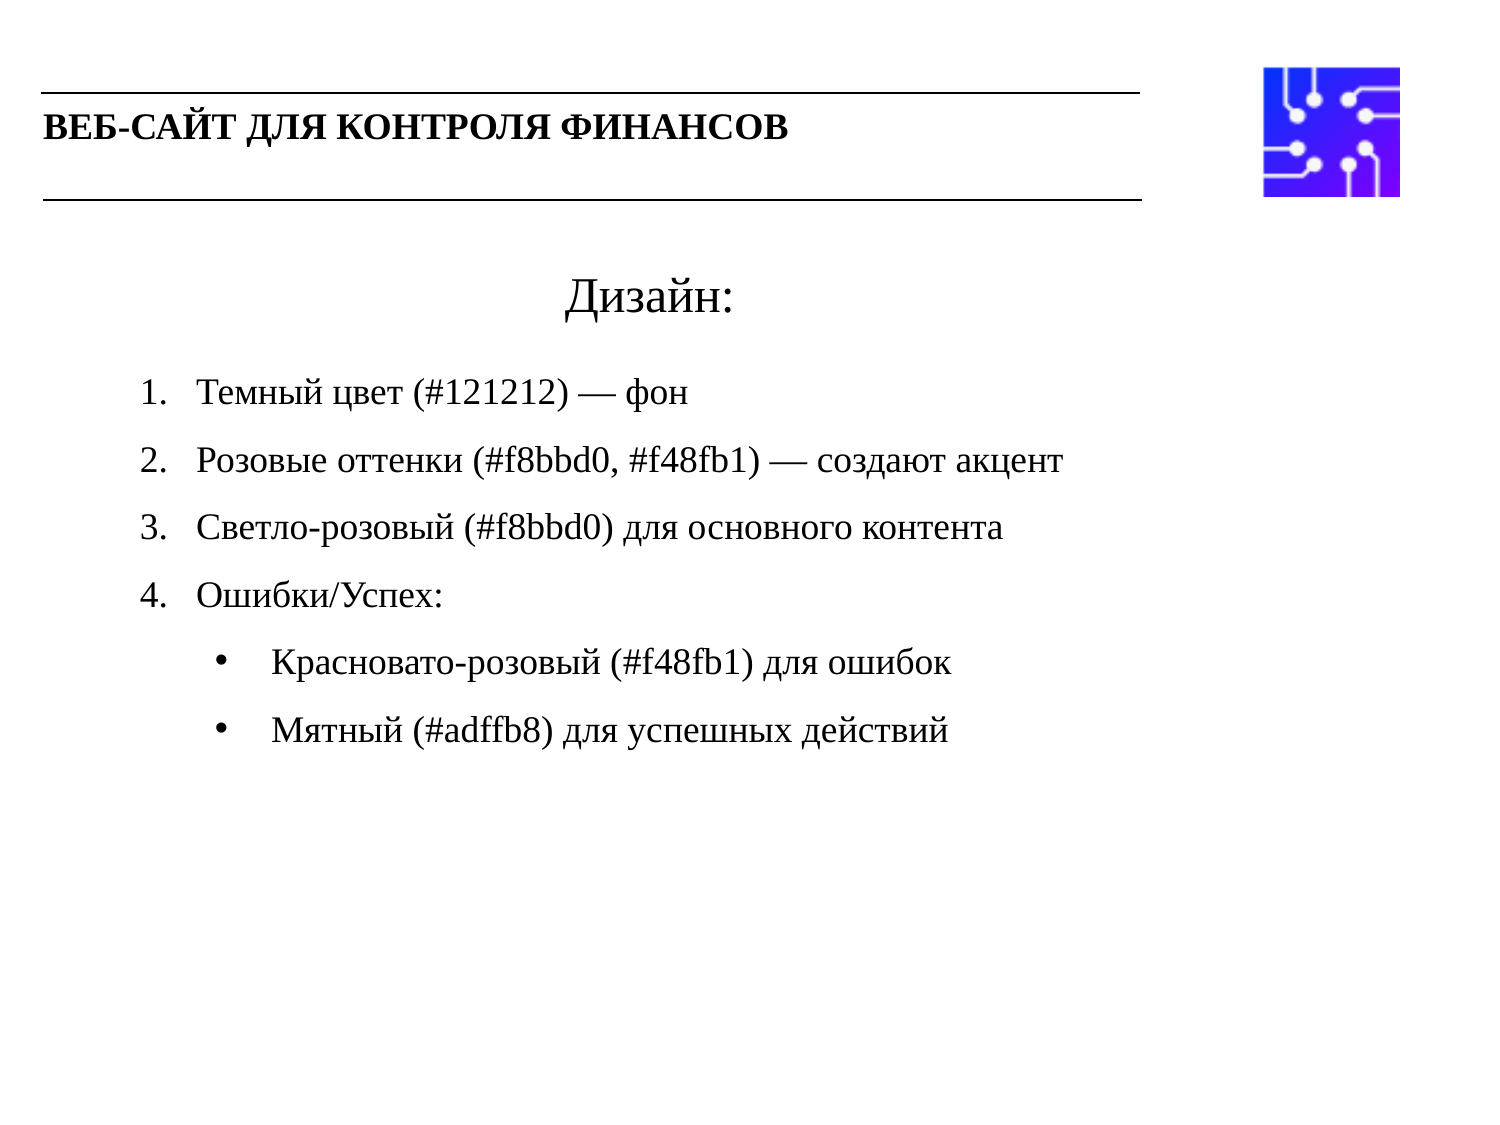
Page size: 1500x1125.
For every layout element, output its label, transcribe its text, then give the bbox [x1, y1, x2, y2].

picture [1262, 66, 1401, 198]
text_box Дизайн: [349, 224, 950, 330]
text_box ВЕБ-САЙТ ДЛЯ КОНТРОЛЯ ФИНАНСОВ [41, 99, 1144, 147]
text_box Темный цвет (#121212) — фон Розовые оттенки (#f8bbd0, #f48fb1) — создают акцент Светло-розовый (#f8bbd0) для основного контента Ошибки/Успех: Красновато-розовый (#f48fb1) для ошибок Мятный (#adffb8) для успешных действий [125, 337, 1286, 825]
